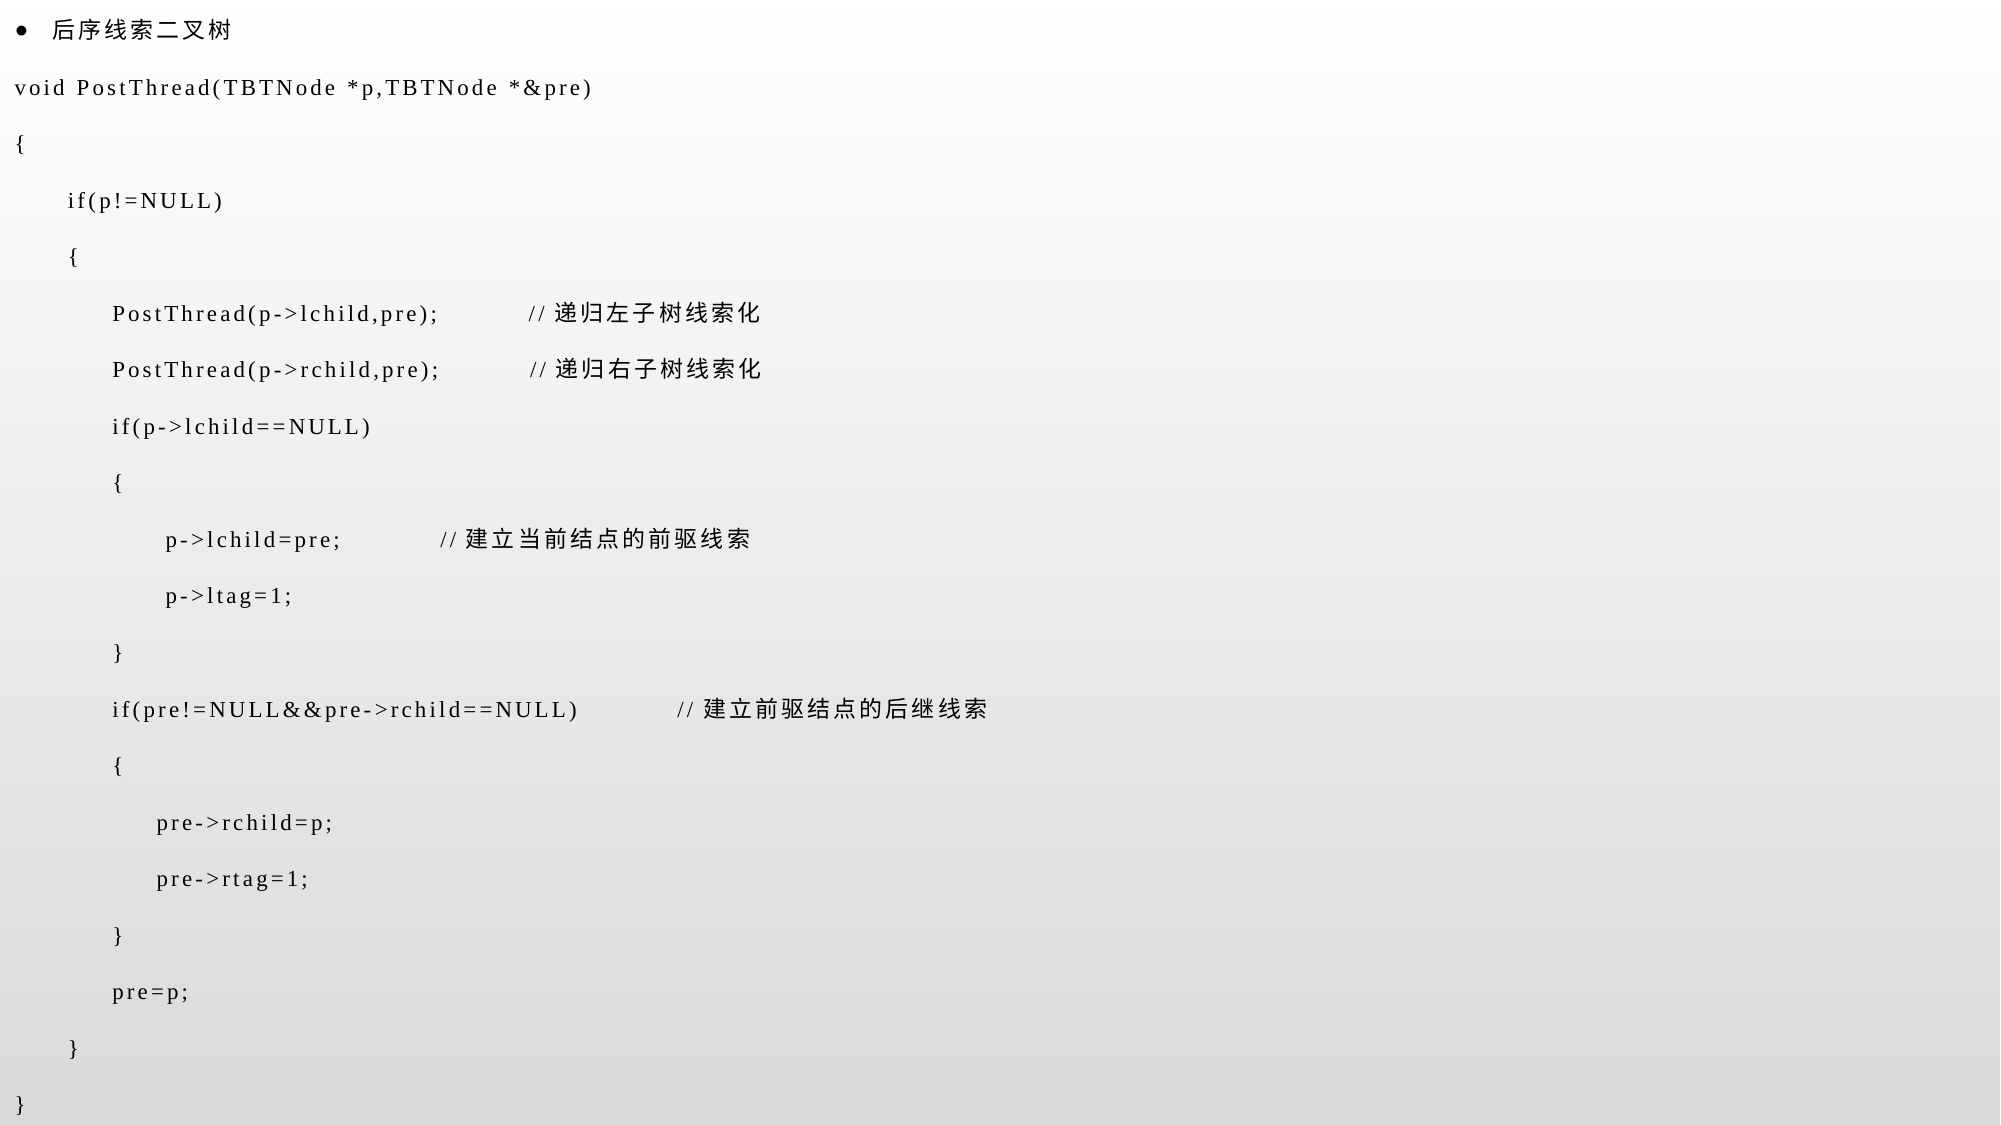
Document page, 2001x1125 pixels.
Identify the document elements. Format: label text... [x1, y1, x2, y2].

list 后序线索二叉树 void PostThread(TBTNode *p,TBTNode *&pre) { if(p!=NULL) { PostThread(p->lchild,pre); //递归左子树线索化 PostThread(p->rchild,pre); //递归右子树线索化 if(p->lchild==NULL) { p->lchild=pre; //建立当前结点的前驱线索 p->ltag=1; } if(pre!=NULL&&pre->rchild==NULL) //建立前驱结点的后继线索 { pre->rchild=p; pre->rtag=1; } pre=p; } } [0, 0, 2000, 1125]
